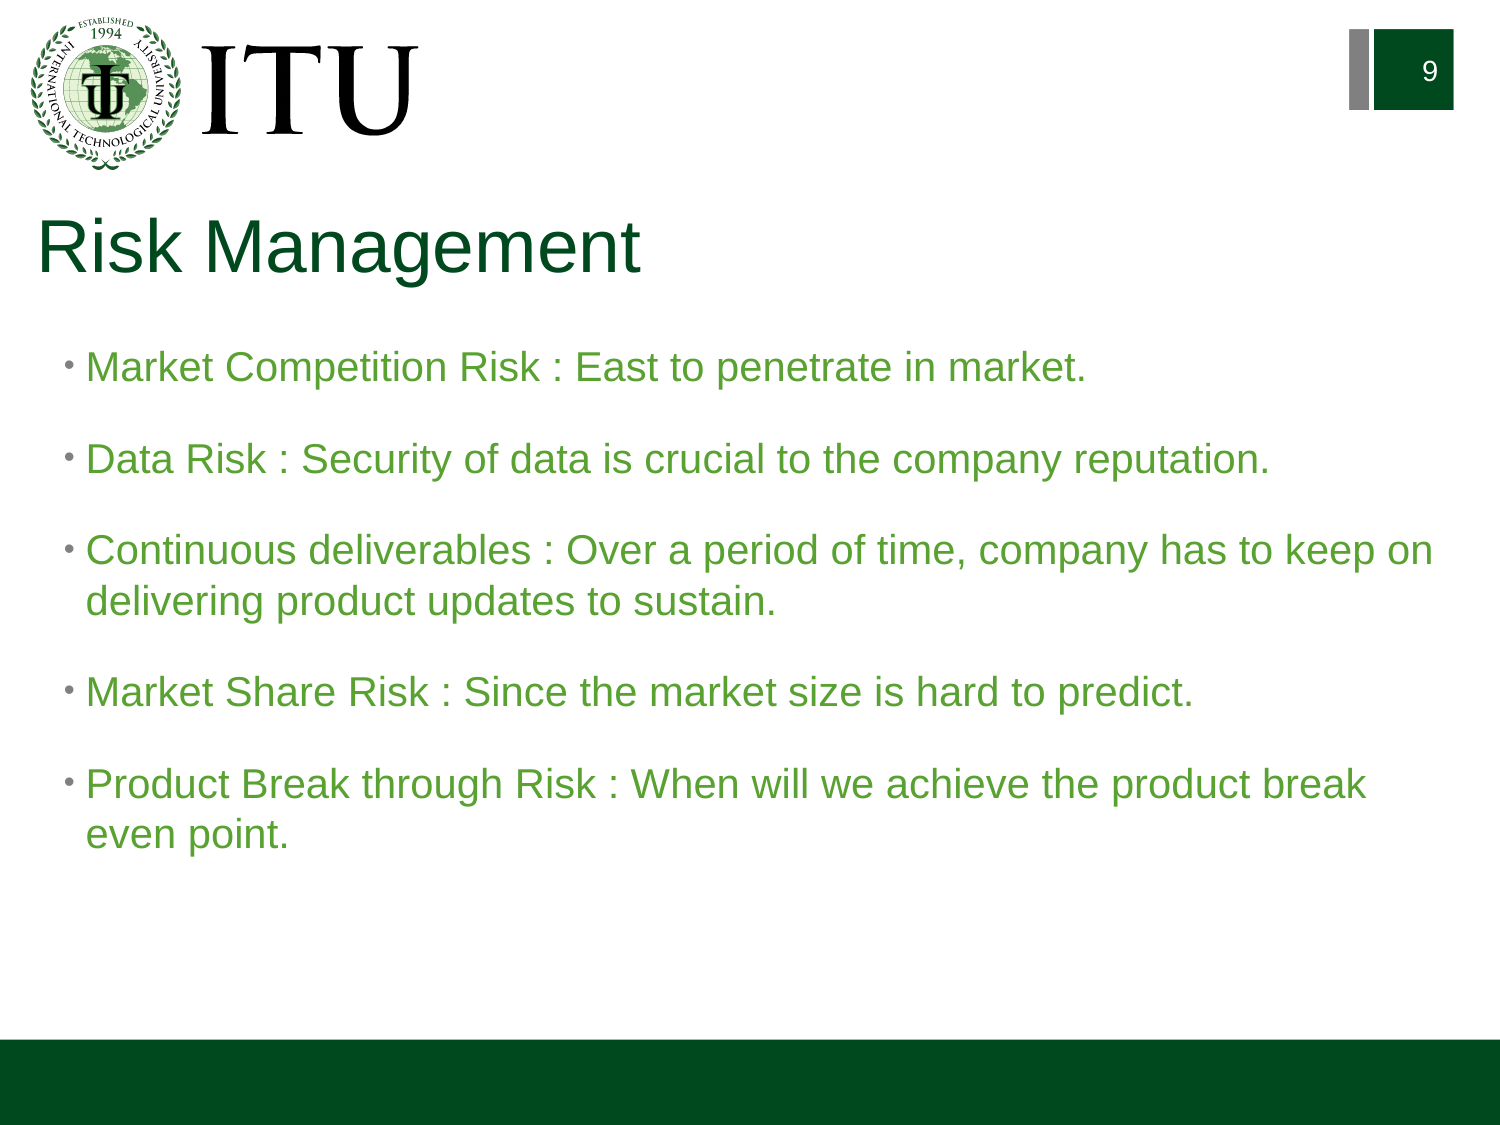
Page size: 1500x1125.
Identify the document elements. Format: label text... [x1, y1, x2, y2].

list Market Competition Risk : East to penetrate in market. Data Risk : Security of data is crucial to the company reputation. Continuous deliverables : Over a period of time, company has to keep on delivering product updates to sustain. Market Share Risk : Since the market size is hard to predict. Product Break through Risk : When will we achieve the product break even point. [33, 324, 1465, 1005]
slide_number 9 [1362, 39, 1454, 100]
title Risk Management [21, 182, 1454, 292]
picture [18, 13, 423, 173]
